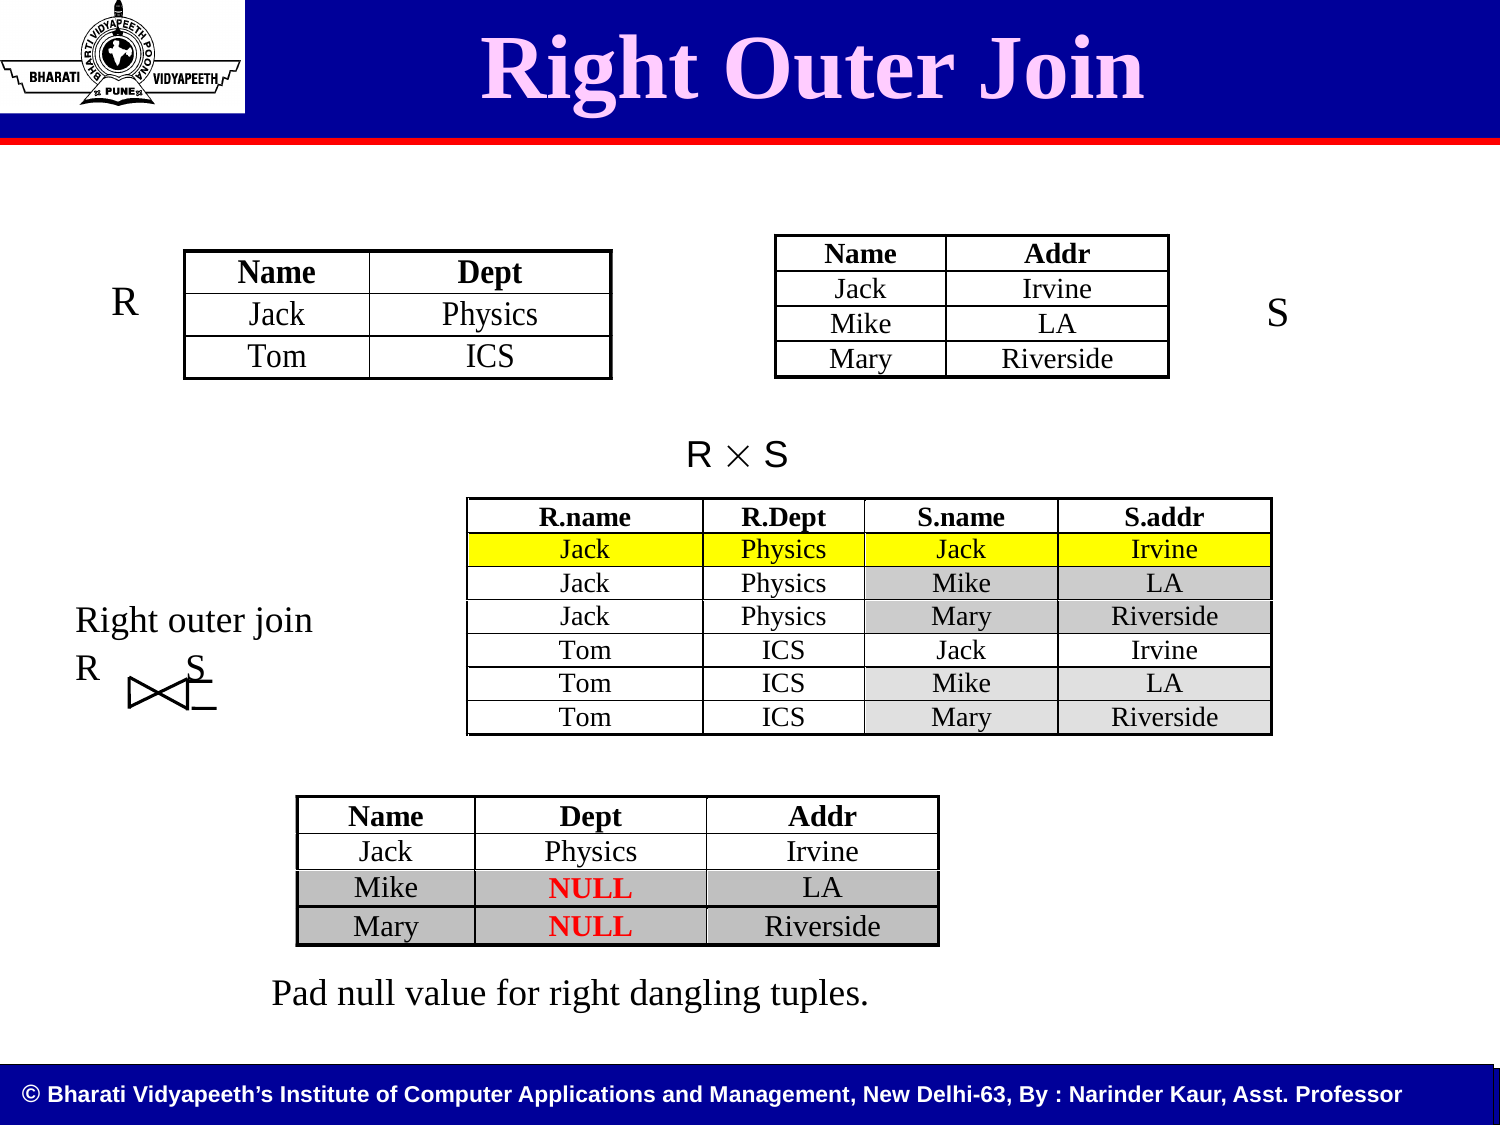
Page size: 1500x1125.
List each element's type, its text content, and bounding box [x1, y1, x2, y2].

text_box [182, 248, 613, 410]
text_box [128, 676, 217, 711]
text_box Pad null value for right dangling tuples. [256, 965, 1103, 1033]
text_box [295, 794, 943, 972]
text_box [465, 496, 1500, 760]
picture [0, 0, 150, 106]
text_box Right outer join R S [60, 592, 442, 729]
title Right Outer Join [150, 0, 1500, 188]
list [773, 233, 1178, 403]
text_box R  S [671, 422, 804, 483]
text_box R [72, 272, 177, 333]
text_box S [1233, 282, 1323, 343]
